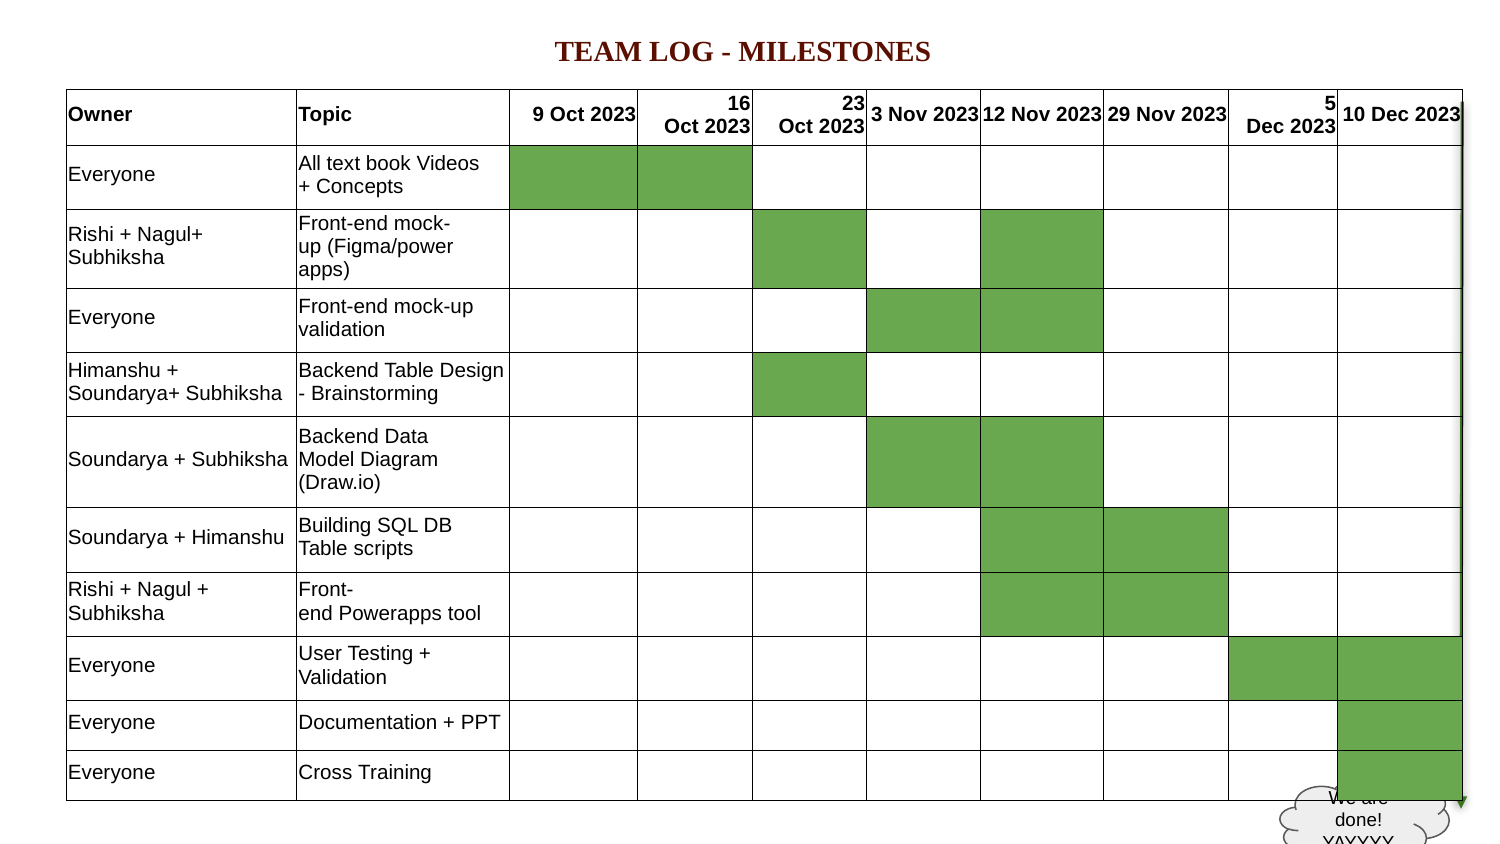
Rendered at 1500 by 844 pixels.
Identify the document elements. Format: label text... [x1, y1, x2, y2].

table_cell [638, 751, 752, 800]
table_cell [638, 417, 752, 507]
table_header 5 Dec 2023 [1229, 90, 1337, 145]
table_cell Everyone [67, 751, 296, 800]
table_header 16 Oct 2023 [638, 90, 752, 145]
table_cell [638, 508, 752, 572]
table_cell [510, 146, 637, 209]
table_cell [1338, 508, 1455, 572]
table_header 10 Dec 2023 [1338, 90, 1462, 145]
table_cell [1338, 210, 1455, 288]
table_cell [981, 417, 1103, 507]
table_cell [1338, 417, 1455, 507]
table_cell User Testing + Validation [297, 637, 509, 700]
table_header Topic [297, 90, 509, 145]
table_cell [753, 353, 866, 416]
table_cell [1338, 289, 1455, 352]
table_cell [638, 637, 752, 700]
table_cell Building SQL DB Table scripts [297, 508, 509, 572]
table_cell [1338, 751, 1455, 800]
table_cell All text book Videos + Concepts [297, 146, 509, 209]
table_cell [1229, 701, 1337, 750]
table_cell [1104, 210, 1228, 288]
table_cell [867, 289, 980, 352]
table_cell [1229, 573, 1337, 636]
table_cell Everyone [67, 637, 296, 700]
table_cell [981, 701, 1103, 750]
table_cell Rishi + Nagul + Subhiksha [67, 573, 296, 636]
table_cell [981, 146, 1103, 209]
table_header 3 Nov 2023 [867, 90, 980, 145]
table_cell [867, 146, 980, 209]
table_cell [510, 417, 637, 507]
table_cell [1104, 508, 1228, 572]
table_cell Cross Training [297, 751, 509, 800]
table_cell [1104, 146, 1228, 209]
table_cell [753, 573, 866, 636]
table_cell [1338, 146, 1455, 209]
table_cell [510, 289, 637, 352]
table_cell [510, 210, 637, 288]
table_cell Backend Data Model Diagram (Draw.io) [297, 417, 509, 507]
table_cell [753, 210, 866, 288]
table_cell Everyone [67, 146, 296, 209]
table_cell [638, 289, 752, 352]
table_cell [753, 146, 866, 209]
table_cell [981, 637, 1103, 700]
table_cell [638, 573, 752, 636]
table_cell [1104, 417, 1228, 507]
table_cell [981, 508, 1103, 572]
table_cell [753, 417, 866, 507]
table_cell [638, 353, 752, 416]
table_cell [753, 701, 866, 750]
table_cell Himanshu + Soundarya+ Subhiksha [67, 353, 296, 416]
table_cell [1338, 701, 1455, 750]
table_cell [1229, 146, 1337, 209]
table_cell [981, 573, 1103, 636]
table_cell [753, 637, 866, 700]
table_cell [1229, 637, 1337, 700]
table_cell [1229, 289, 1337, 352]
table_cell Documentation + PPT [297, 701, 509, 750]
table_cell [753, 508, 866, 572]
table_cell [753, 751, 866, 800]
table_cell [638, 210, 752, 288]
table_header 29 Nov 2023 [1104, 90, 1228, 145]
table_cell [1104, 637, 1228, 700]
table_cell [1229, 508, 1337, 572]
table_cell [1338, 573, 1455, 636]
table_cell [510, 701, 637, 750]
table_cell [867, 751, 980, 800]
table_cell Soundarya + Himanshu [67, 508, 296, 572]
table_cell Front-end mock-up validation [297, 289, 509, 352]
table_cell Backend Table Design - Brainstorming [297, 353, 509, 416]
table_cell [867, 637, 980, 700]
table_cell [510, 751, 637, 800]
table_cell [1229, 751, 1337, 800]
table_cell Front-end mock-up (Figma/power apps) [297, 210, 509, 288]
table_cell [867, 353, 980, 416]
table_cell [981, 210, 1103, 288]
text_box TEAM LOG - MILESTONES [539, 17, 992, 86]
table_cell Everyone [67, 289, 296, 352]
table_cell [981, 751, 1103, 800]
table_cell [510, 353, 637, 416]
table_cell [510, 637, 637, 700]
table_cell [510, 573, 637, 636]
table_cell [1104, 701, 1228, 750]
table_cell [1338, 353, 1455, 416]
table_cell Soundarya + Subhiksha [67, 417, 296, 507]
table_cell [867, 508, 980, 572]
table_cell Front-end Powerapps tool [297, 573, 509, 636]
table_cell [867, 417, 980, 507]
table_header 9 Oct 2023 [510, 90, 637, 145]
table_cell [1104, 573, 1228, 636]
table_cell [867, 210, 980, 288]
table_cell [638, 701, 752, 750]
table_cell [1229, 210, 1337, 288]
table_cell [867, 701, 980, 750]
table_cell [981, 289, 1103, 352]
table_cell [1104, 353, 1228, 416]
text_box We are done! YAYYYY [1279, 801, 1450, 844]
table_cell [1104, 751, 1228, 800]
table_cell [638, 146, 752, 209]
table_cell [1338, 637, 1455, 700]
table_cell [1229, 417, 1337, 507]
table_cell [981, 353, 1103, 416]
table_cell Rishi + Nagul+ Subhiksha [67, 210, 296, 288]
table_cell [1104, 289, 1228, 352]
table_cell [753, 289, 866, 352]
table_cell [867, 573, 980, 636]
table_header 23 Oct 2023 [753, 90, 866, 145]
table_cell Everyone [67, 701, 296, 750]
table_header 12 Nov 2023 [981, 90, 1103, 145]
table_header Owner [67, 90, 296, 145]
table_cell [1229, 353, 1337, 416]
table_cell [510, 508, 637, 572]
